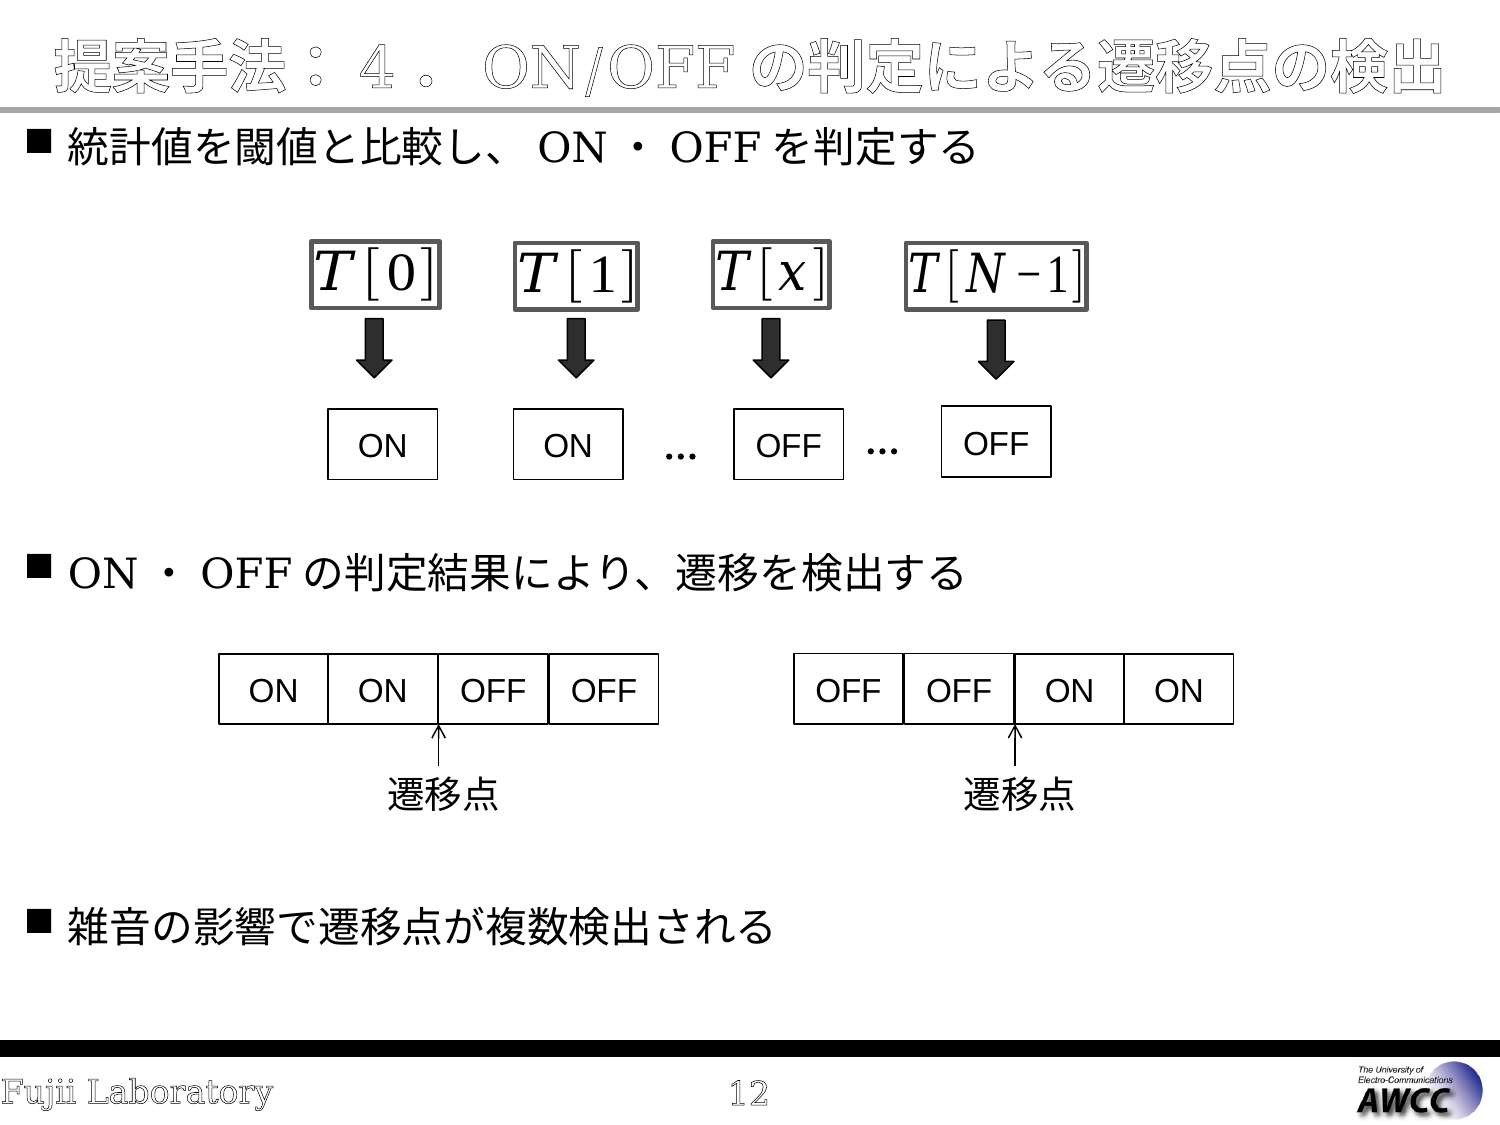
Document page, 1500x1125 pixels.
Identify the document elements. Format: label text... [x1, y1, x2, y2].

text_box OFF [734, 408, 844, 480]
text_box ON [1124, 653, 1234, 725]
text_box ON [1015, 653, 1124, 725]
text_box [558, 318, 594, 378]
text_box [356, 318, 393, 378]
text_box OFF [549, 653, 659, 725]
text_box ON [328, 408, 438, 480]
text_box [978, 320, 1014, 380]
text_box ON [513, 408, 623, 480]
slide_number 12 [693, 1065, 805, 1119]
title 提案手法：4．ON/OFFの判定による遷移点の検出 [5, 19, 1495, 108]
text_box … [850, 408, 915, 469]
text_box OFF [941, 406, 1051, 477]
text_box OFF [438, 653, 548, 725]
text_box … [649, 414, 713, 474]
text_box OFF [904, 653, 1014, 724]
text_box 遷移点 [372, 763, 515, 824]
text_box ON [219, 653, 328, 725]
text_box [753, 318, 789, 378]
text_box ON [328, 653, 438, 725]
text_box OFF [793, 653, 904, 724]
picture [1352, 1061, 1483, 1123]
text_box 遷移点 [948, 763, 1092, 824]
